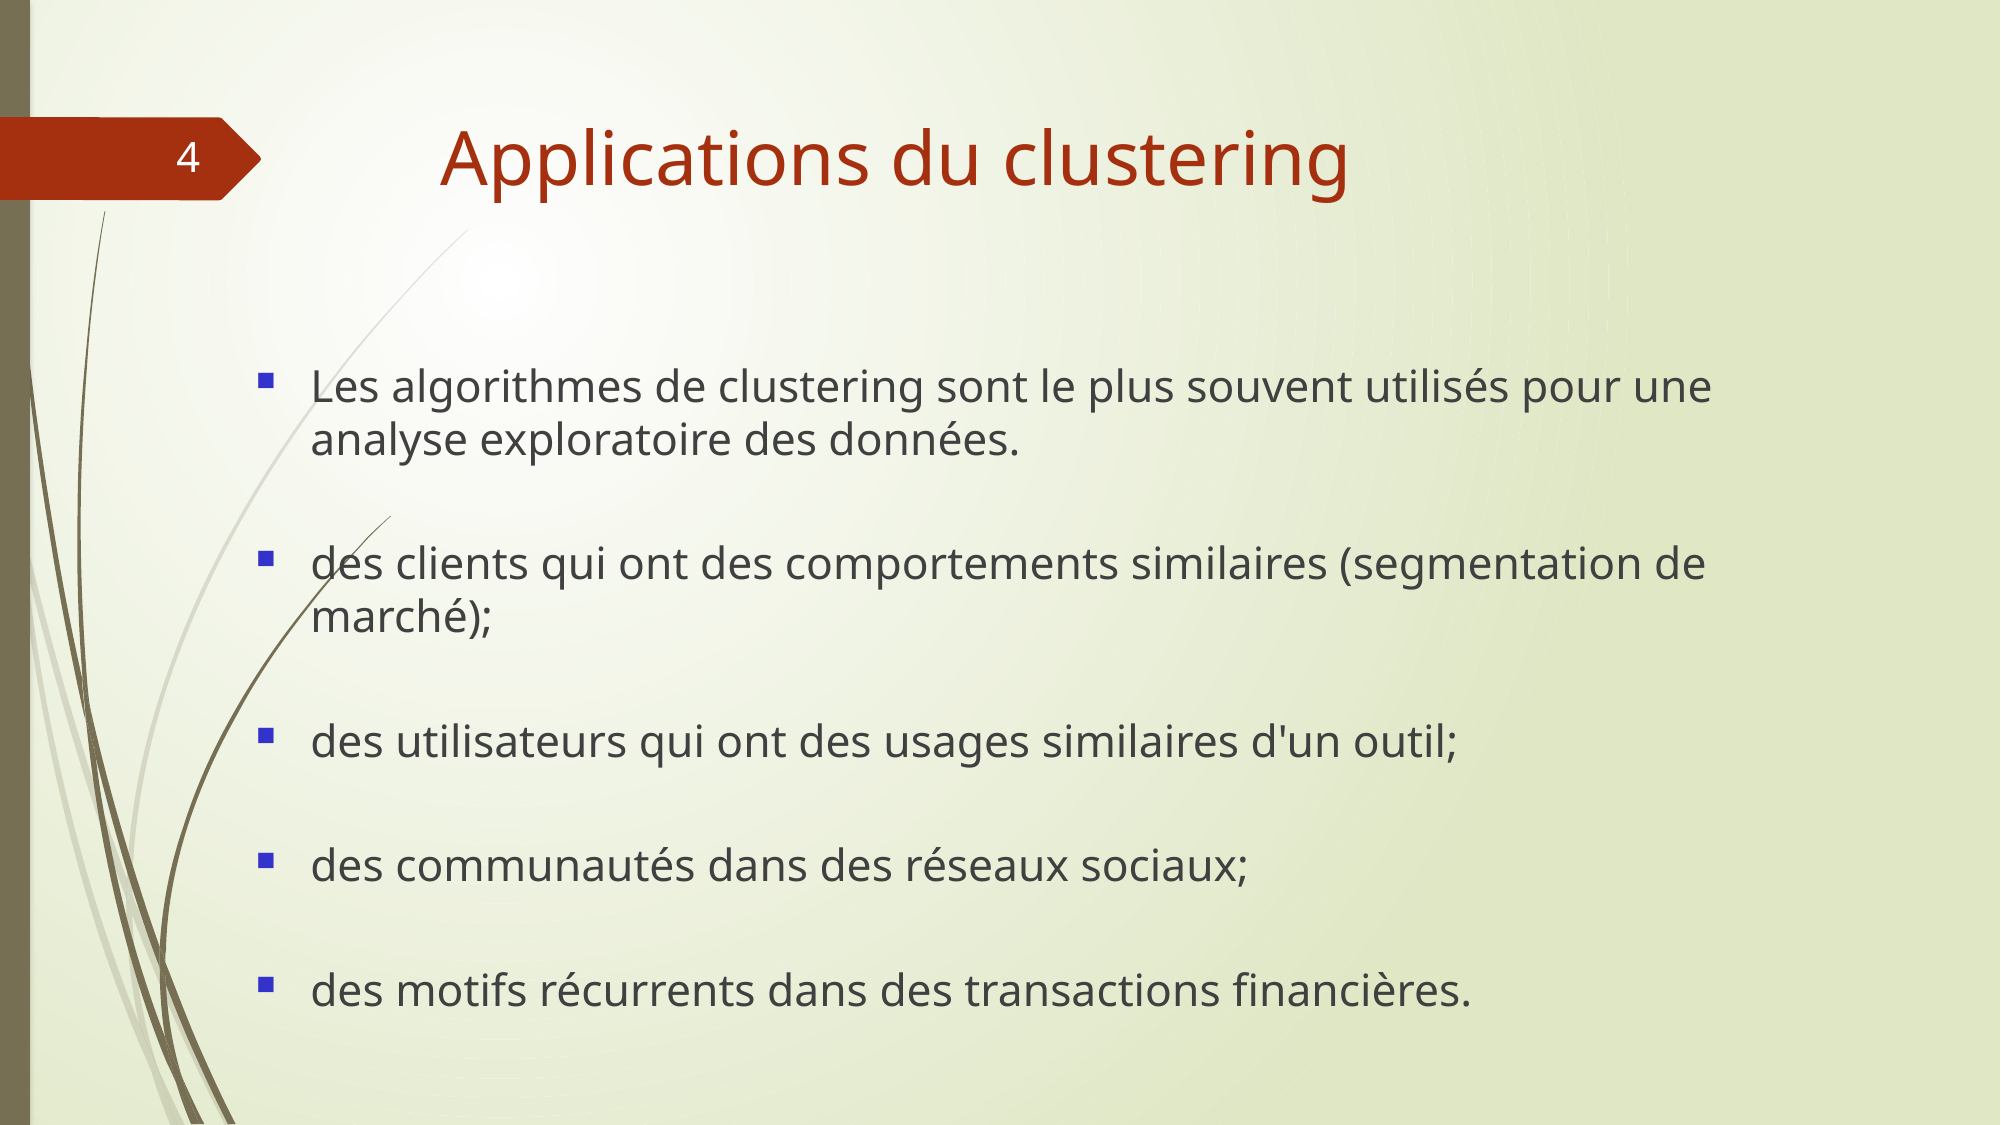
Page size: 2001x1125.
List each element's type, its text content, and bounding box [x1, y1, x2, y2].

slide_number 4 [87, 129, 216, 190]
list Les algorithmes de clustering sont le plus souvent utilisés pour une analyse exploratoire des données. des clients qui ont des comportements similaires (segmentation de marché); des utilisateurs qui ont des usages similaires d'un outil; des communautés dans des réseaux sociaux; des motifs récurrents dans des transactions financières. [241, 350, 1888, 1023]
title Applications du clustering [425, 102, 1888, 313]
